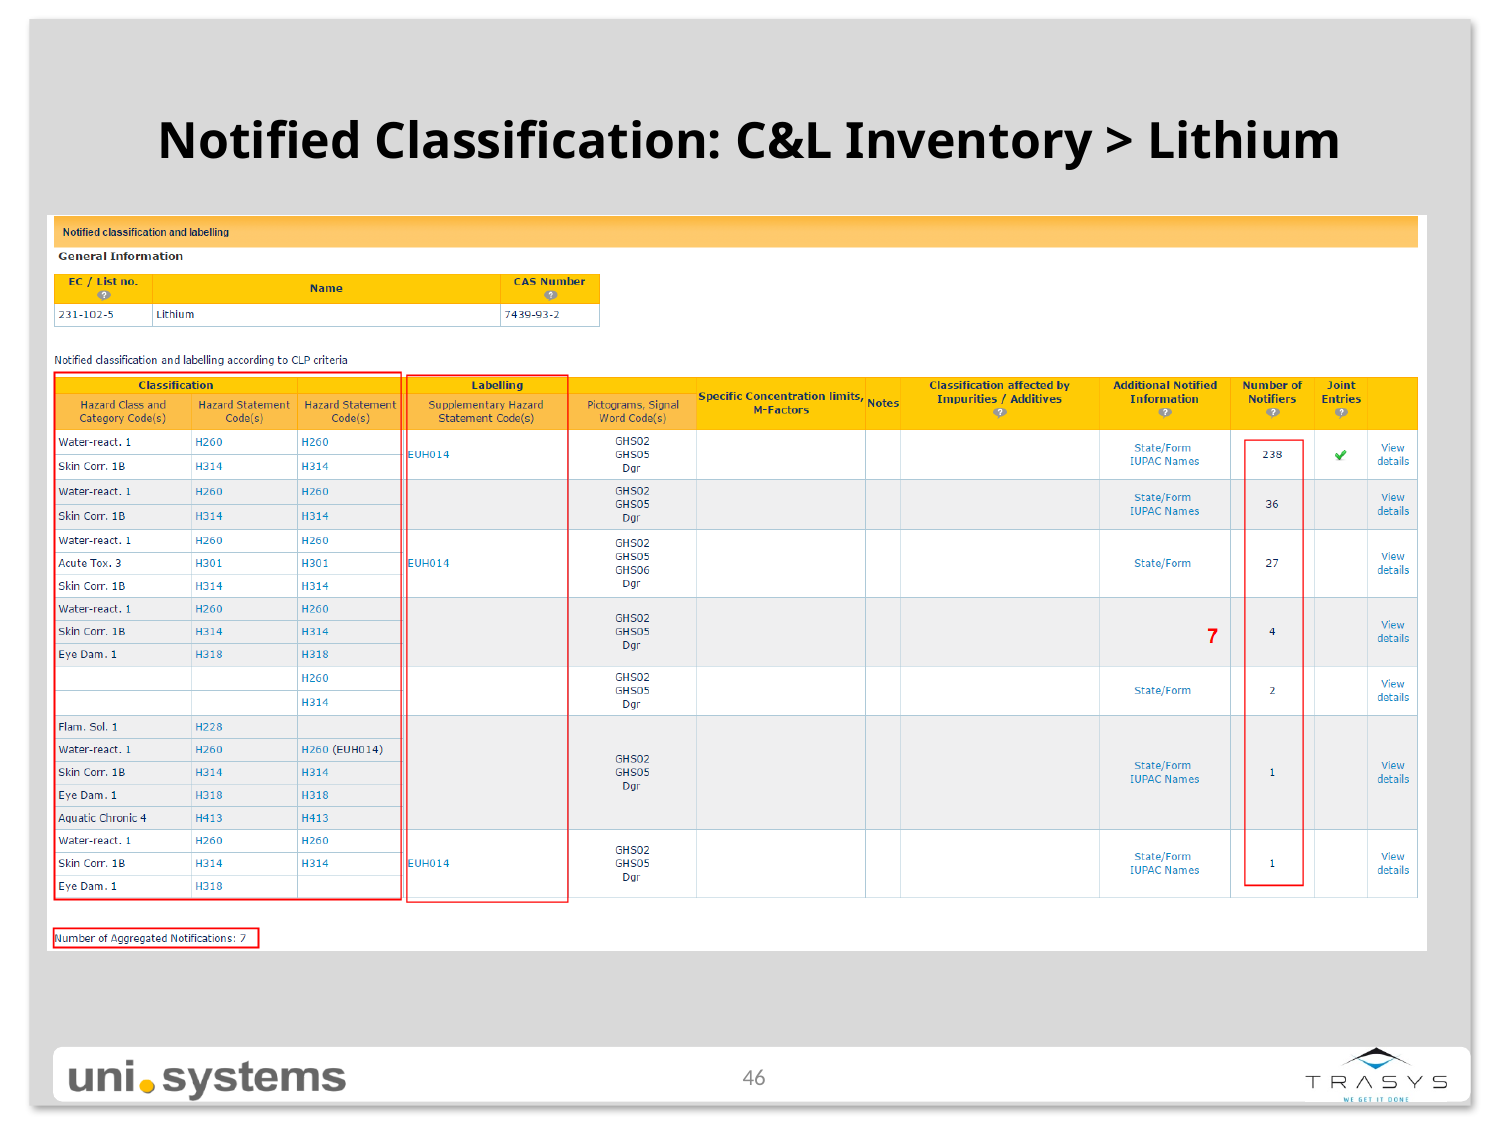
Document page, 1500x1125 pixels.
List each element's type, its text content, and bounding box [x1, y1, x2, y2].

slide_number 46 [431, 1046, 782, 1107]
picture [1305, 1047, 1447, 1102]
picture [53, 1035, 361, 1118]
title Notified Classification: C&L Inventory > Lithium [75, 45, 1425, 214]
picture [47, 214, 1427, 951]
